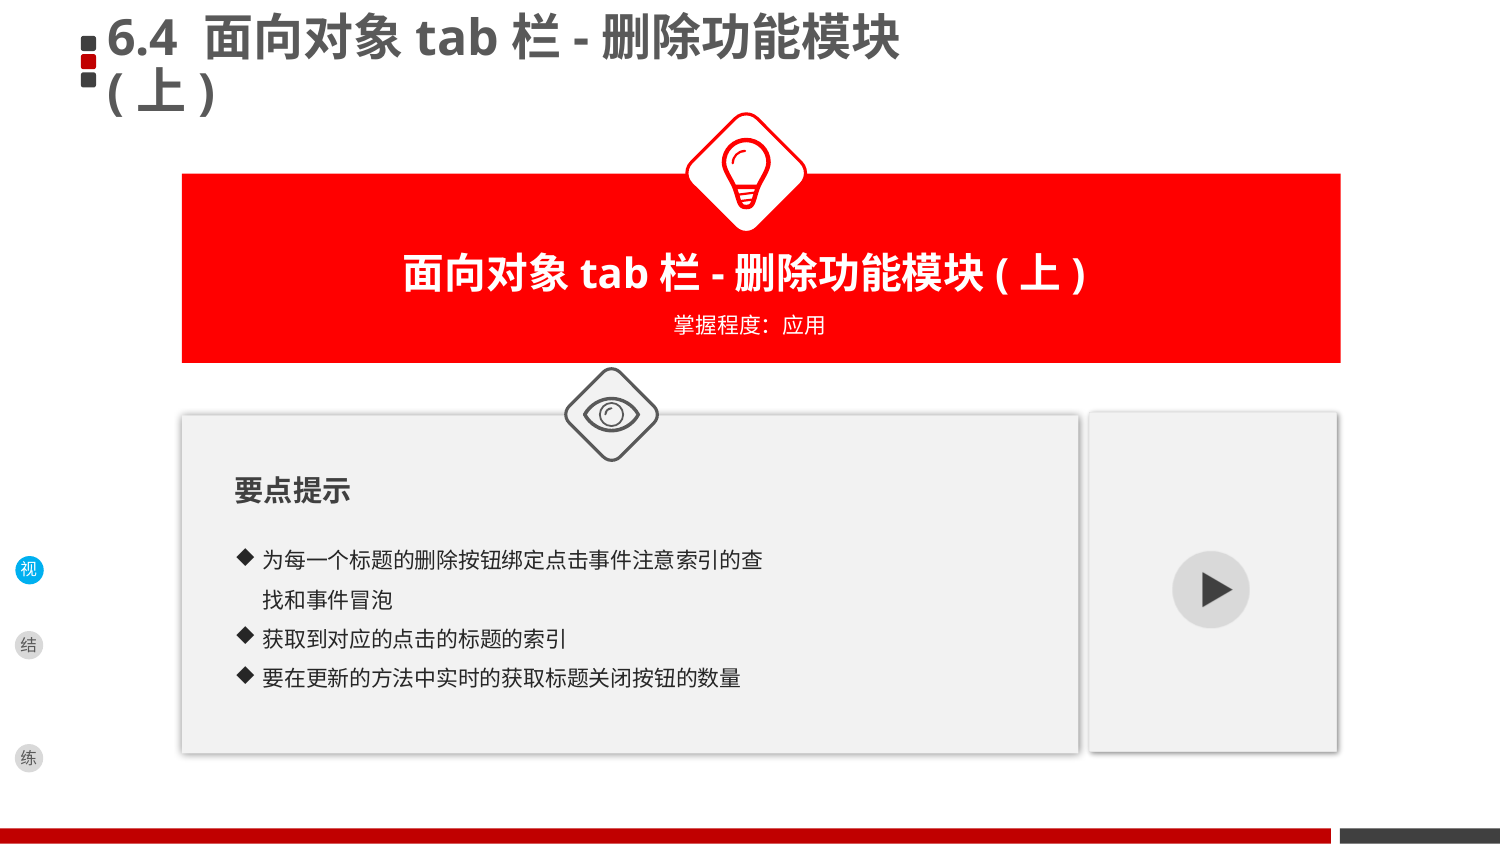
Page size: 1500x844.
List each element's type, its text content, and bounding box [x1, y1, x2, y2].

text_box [5, 740, 54, 776]
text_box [5, 626, 54, 663]
text_box 面向对象tab栏-删除功能模块(上) [348, 239, 1140, 304]
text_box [575, 378, 648, 451]
text_box [180, 172, 1343, 365]
text_box [684, 133, 808, 235]
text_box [721, 137, 771, 210]
text_box 为每一个标题的删除按钮绑定点击事件注意索引的查找和事件冒泡 获取到对应的点击的标题的索引 要在更新的方法中实时的获取标题关闭按钮的数量 [219, 526, 786, 699]
text_box 6.4 面向对象tab栏-删除功能模块(上) [95, 0, 979, 133]
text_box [5, 551, 54, 588]
picture [1082, 405, 1348, 762]
text_box 要点提示 [219, 465, 797, 515]
text_box 掌握程度：应用 [496, 304, 1004, 346]
text_box [180, 413, 1077, 755]
